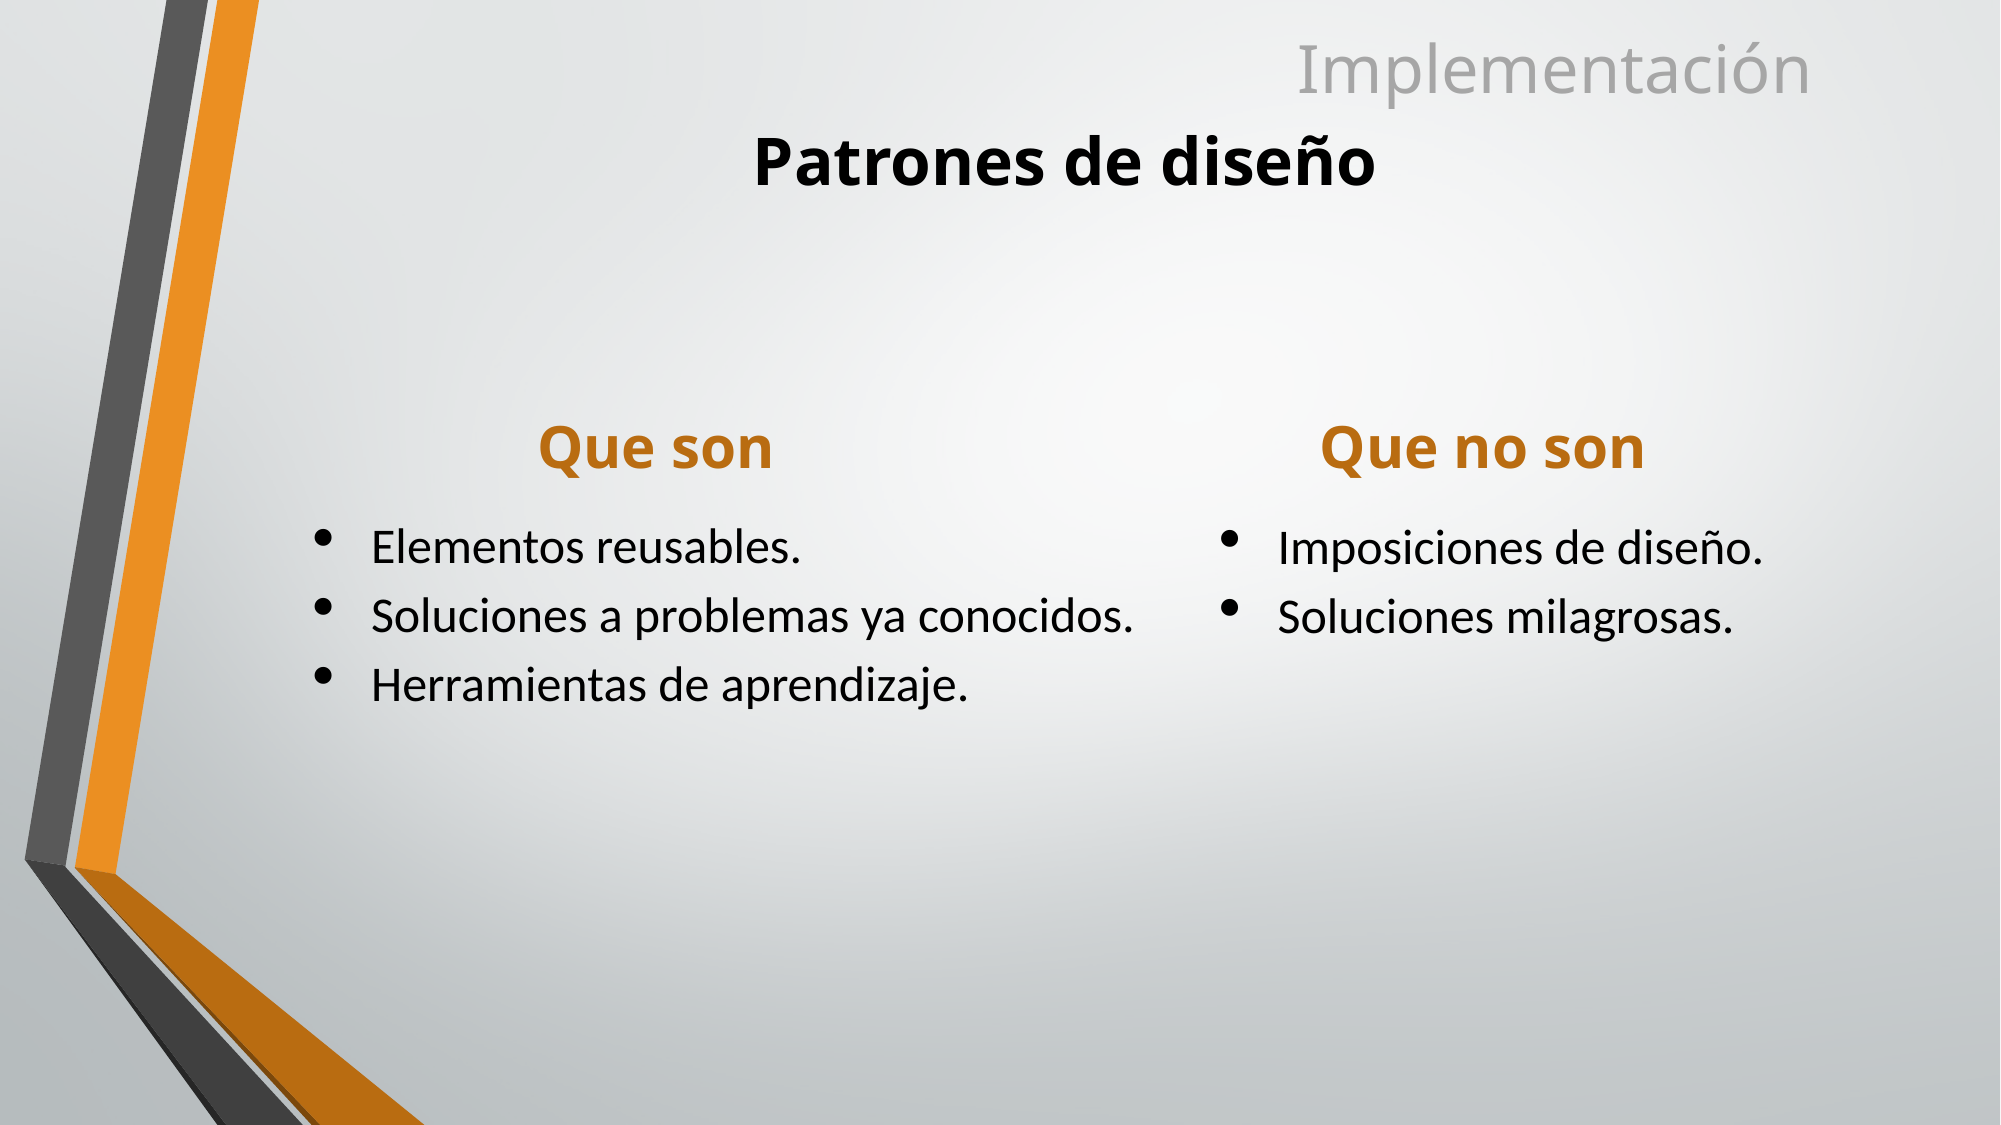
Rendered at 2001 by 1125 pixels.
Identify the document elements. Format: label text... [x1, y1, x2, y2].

title Patrones de diseño [243, 112, 1887, 207]
list Que son [298, 402, 1014, 498]
text_box Imposiciones de diseño. Soluciones milagrosas. [1206, 498, 1847, 651]
text_box Elementos reusables. Soluciones a problemas ya conocidos. Herramientas de aprendizaje. [300, 497, 1198, 719]
list Que no son [1103, 402, 1863, 498]
text_box Implementación [710, 0, 1829, 135]
